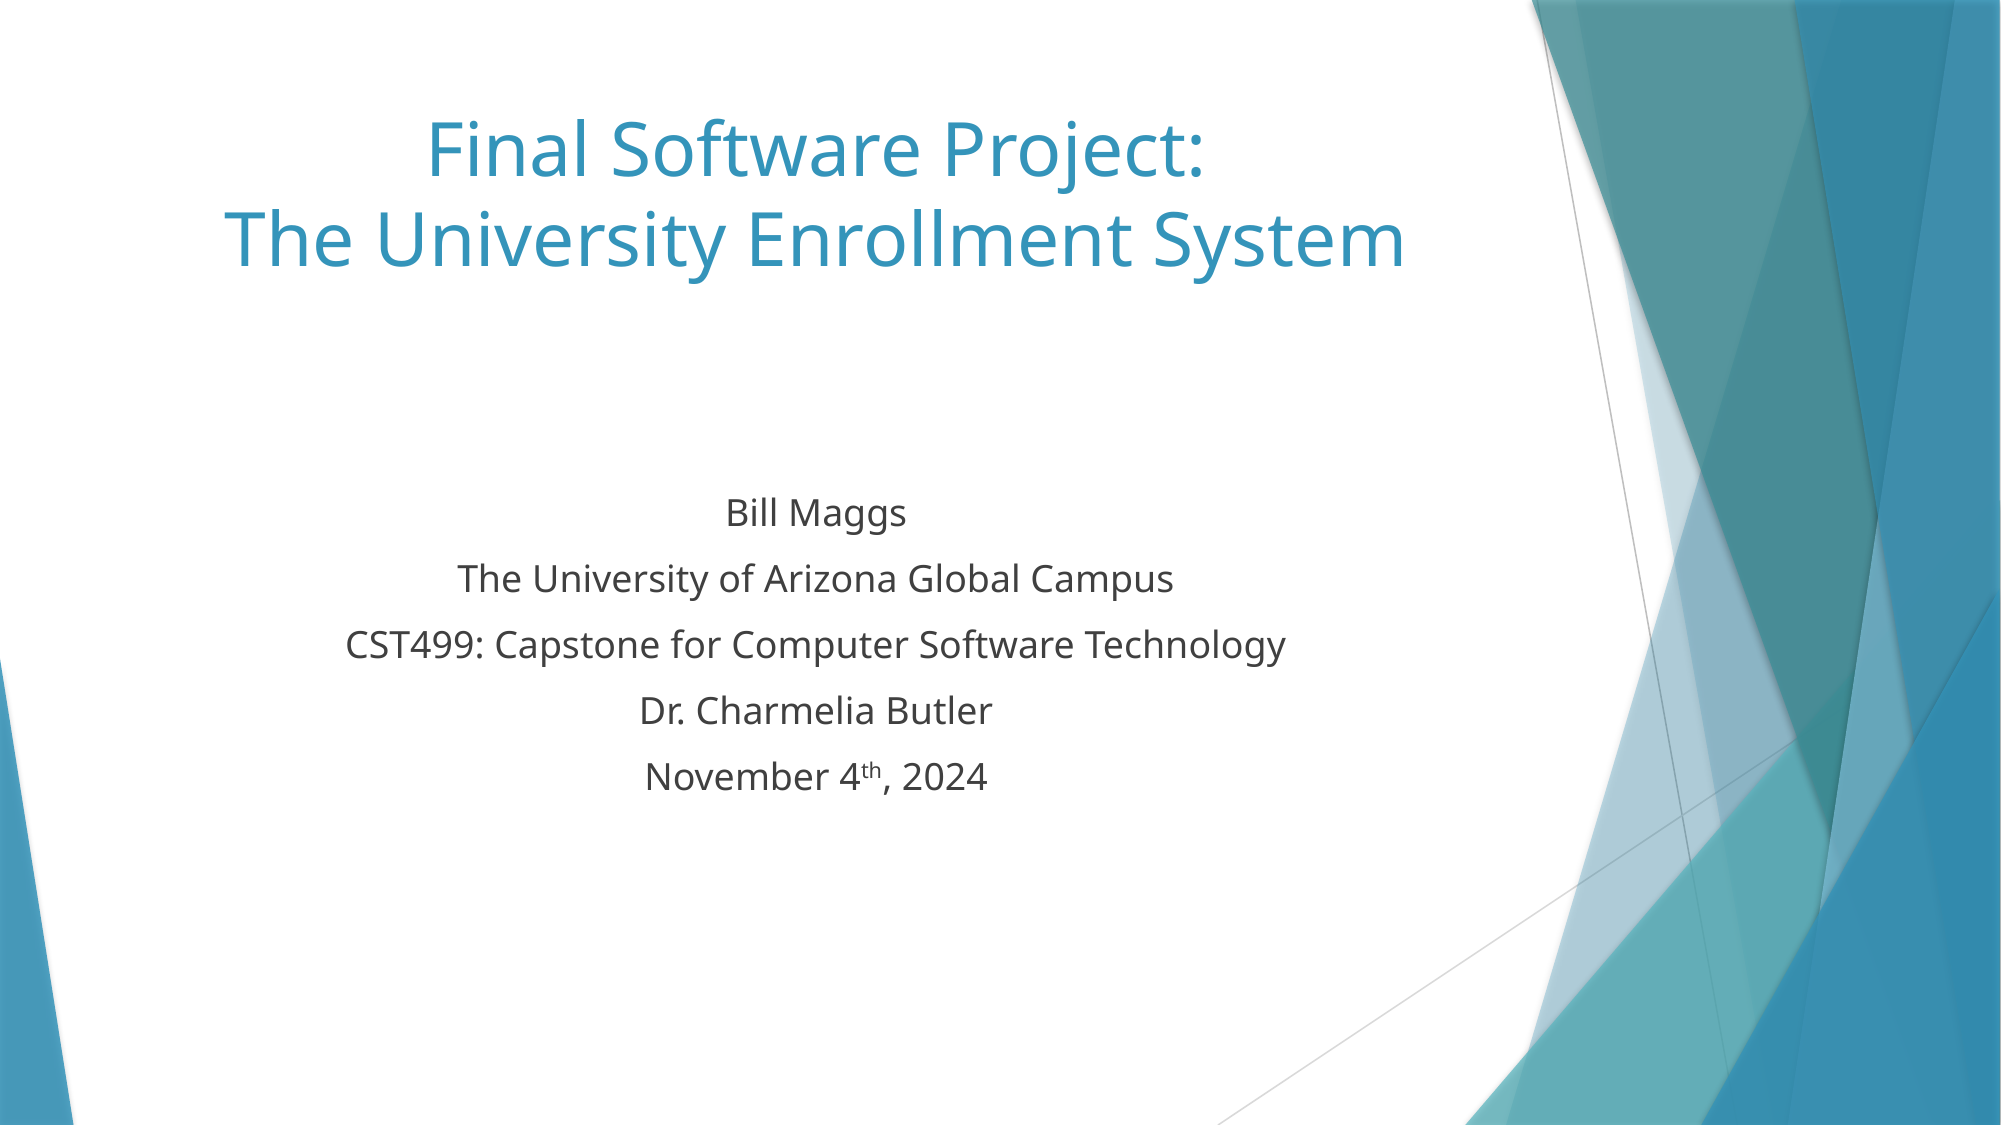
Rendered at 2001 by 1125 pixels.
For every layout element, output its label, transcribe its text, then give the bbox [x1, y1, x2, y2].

list Bill Maggs The University of Arizona Global Campus CST499: Capstone for Computer Software Technology Dr. Charmelia Butler November 4th, 2024 [111, 481, 1522, 815]
title Final Software Project: The University Enrollment System [111, 94, 1522, 311]
